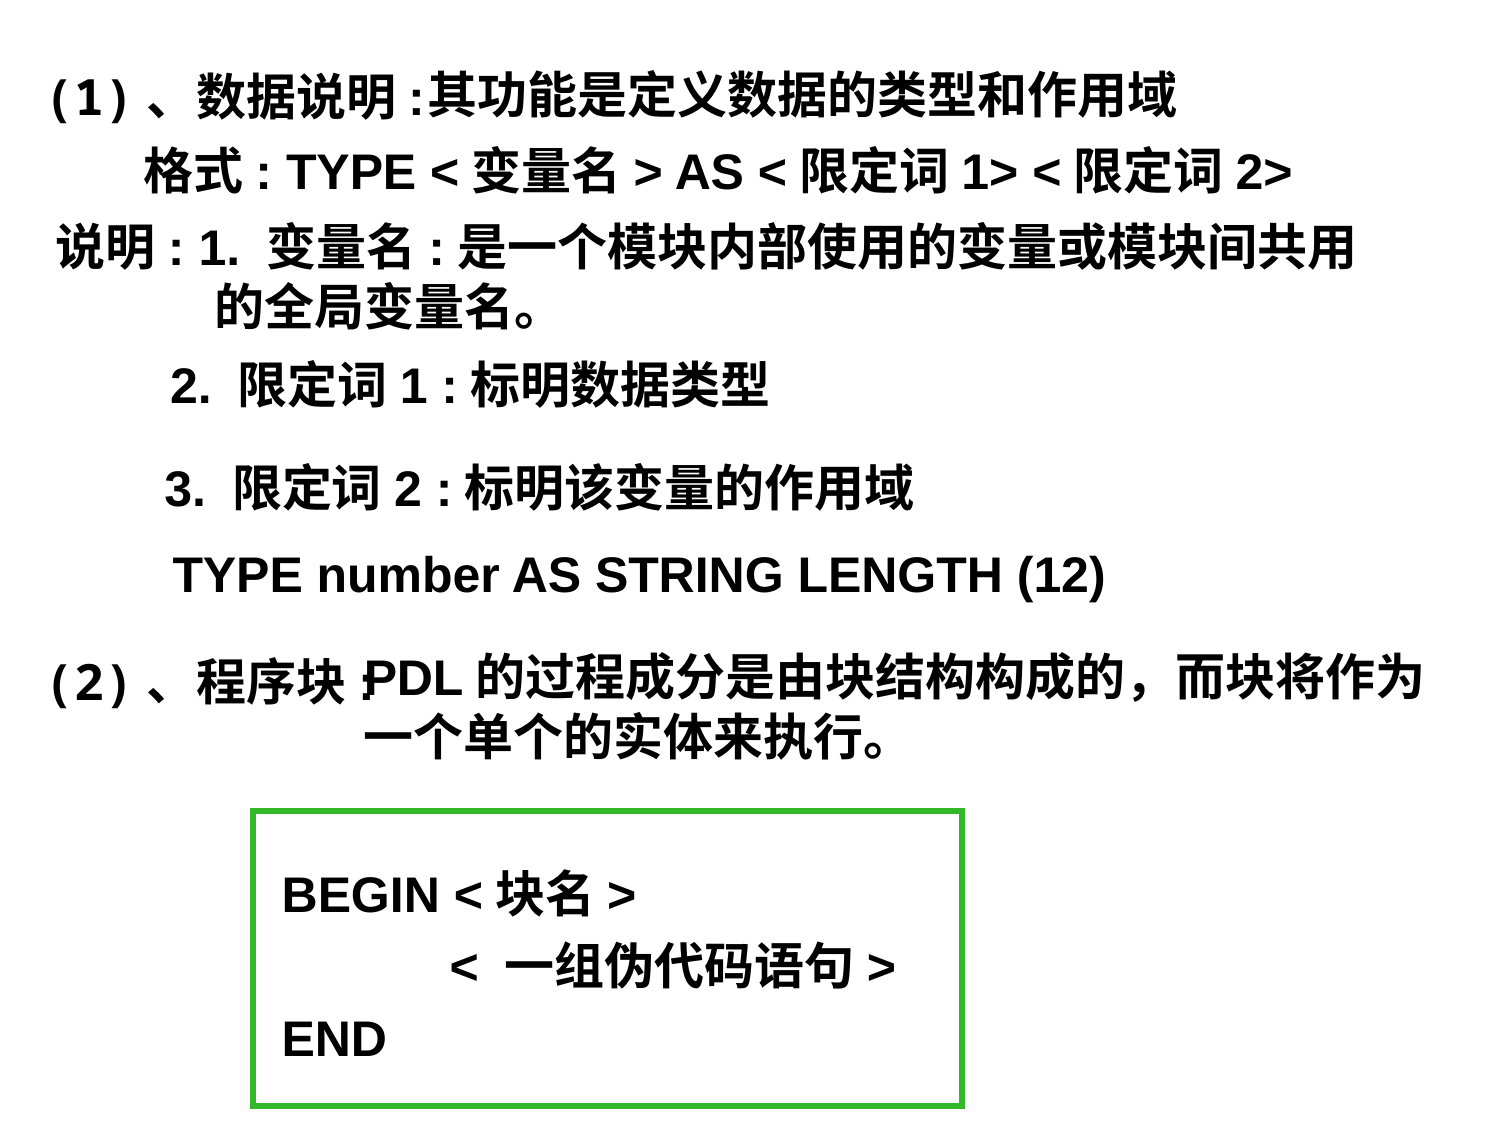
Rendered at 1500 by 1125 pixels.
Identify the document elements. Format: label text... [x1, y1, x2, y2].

text_box (2)、程序块: [29, 639, 316, 722]
text_box 说明: 1. 变量名:是一个模块内部使用的变量或模块间共用 的全局变量名。 [41, 196, 1424, 355]
text_box 其功能是定义数据的类型和作用域 [413, 54, 1164, 132]
text_box TYPE number AS STRING LENGTH (12) [143, 523, 1199, 622]
text_box 格式: TYPE <变量名> AS <限定词1> <限定词2> [128, 135, 1205, 196]
text_box BEGIN <块名> < 一组伪代码语句> END [252, 810, 963, 1106]
text_box (1)、数据说明: [29, 54, 357, 137]
text_box 2. 限定词1 :标明数据类型 [141, 334, 774, 433]
text_box 3. 限定词2 :标明该变量的作用域 [135, 436, 832, 536]
text_box PDL的过程成分是由块结构构成的，而块将作为 一个单个的实体来执行。 [348, 624, 1412, 787]
